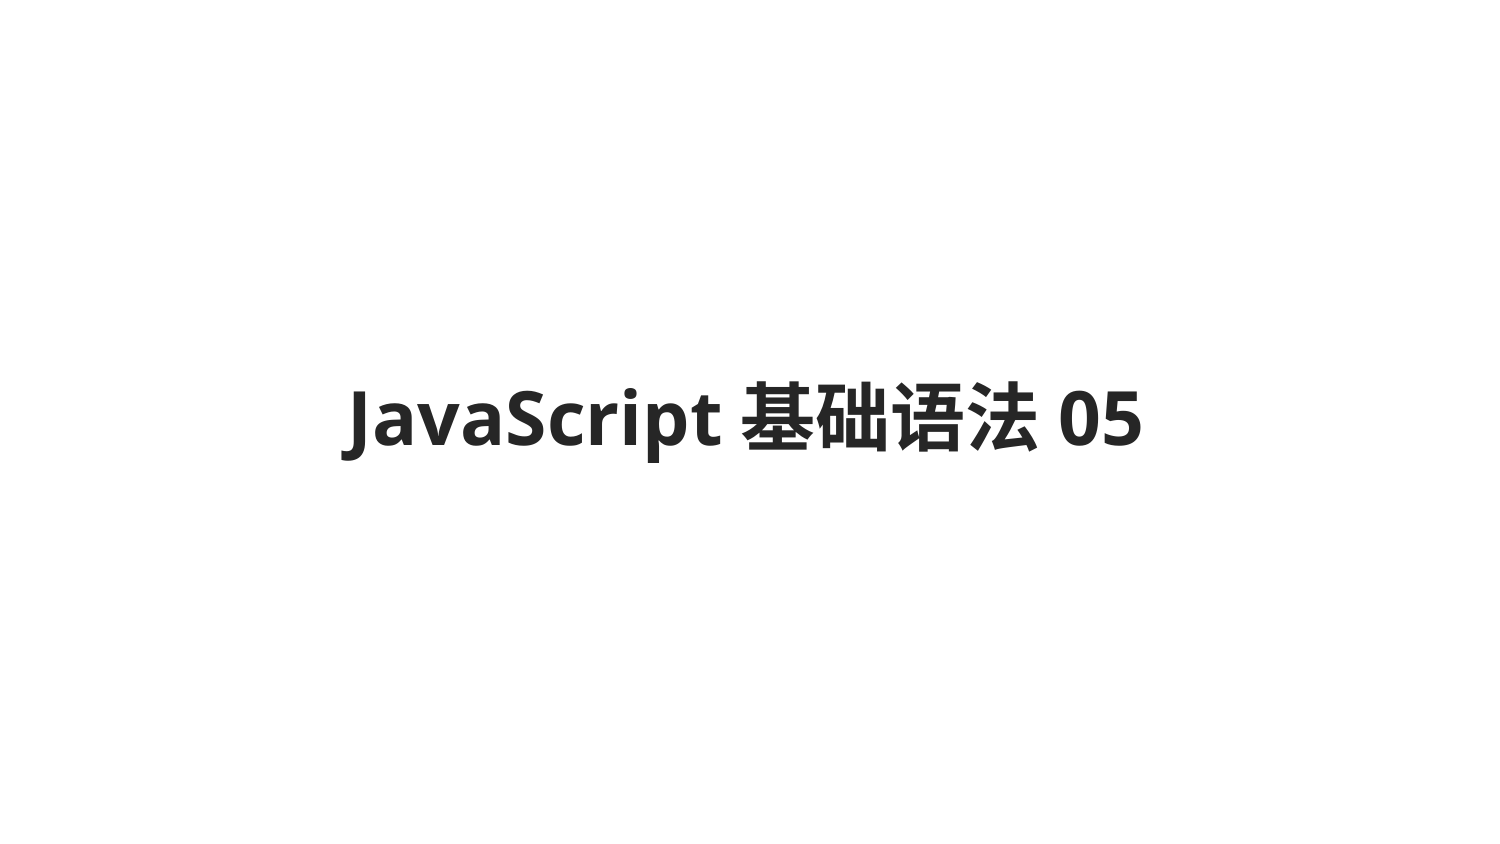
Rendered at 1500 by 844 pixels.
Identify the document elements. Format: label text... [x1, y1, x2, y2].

text_box JavaScript基础语法05 [333, 363, 1160, 469]
